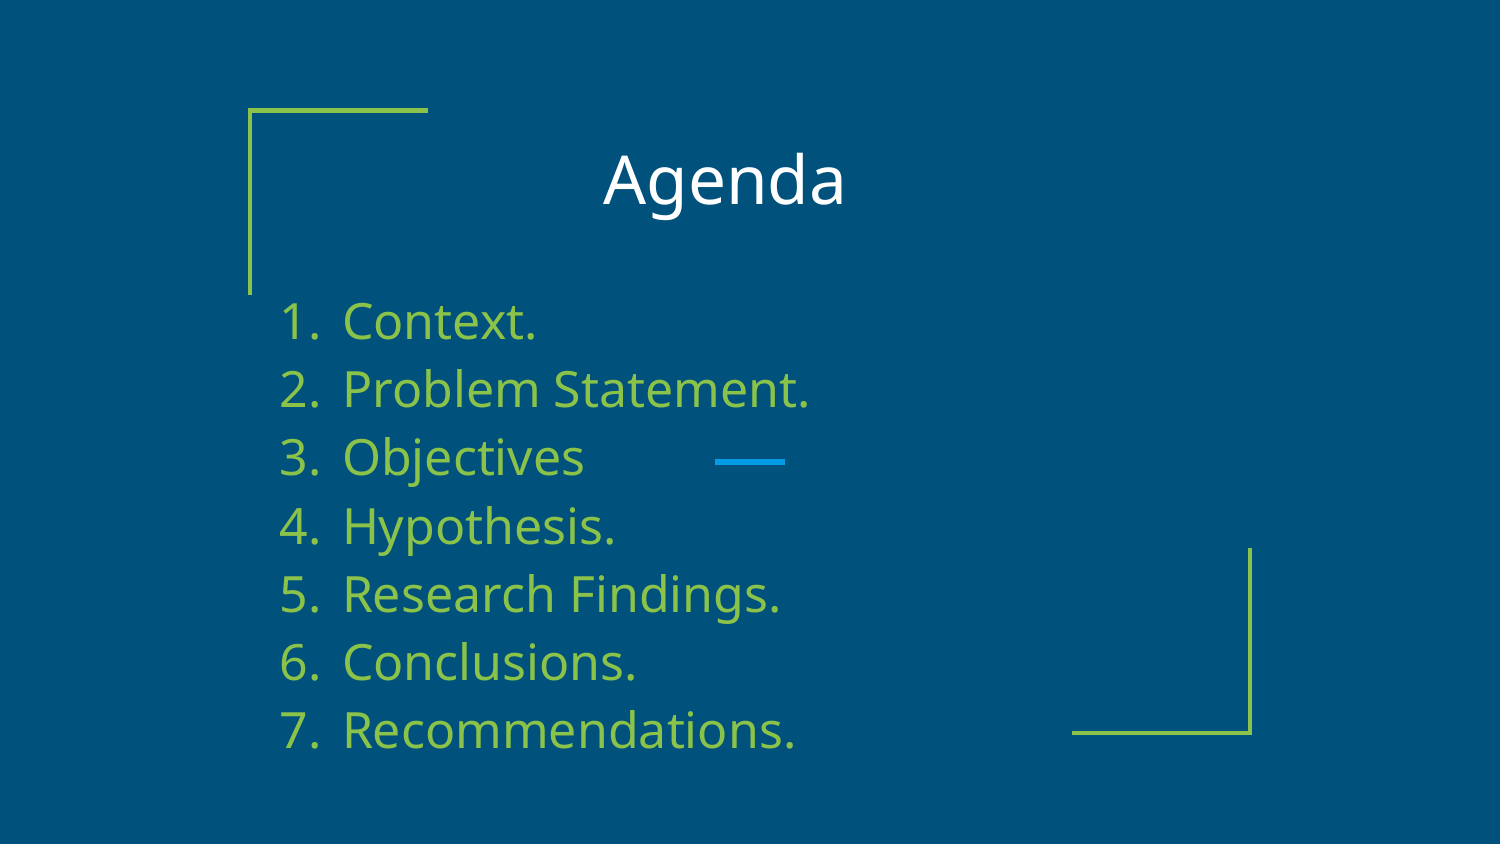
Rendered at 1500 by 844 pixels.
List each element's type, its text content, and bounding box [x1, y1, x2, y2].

subtitle Context. Problem Statement. Objectives Hypothesis. Research Findings. Conclusions. Recommendations. [252, 270, 1252, 795]
title Agenda [251, 116, 1200, 240]
